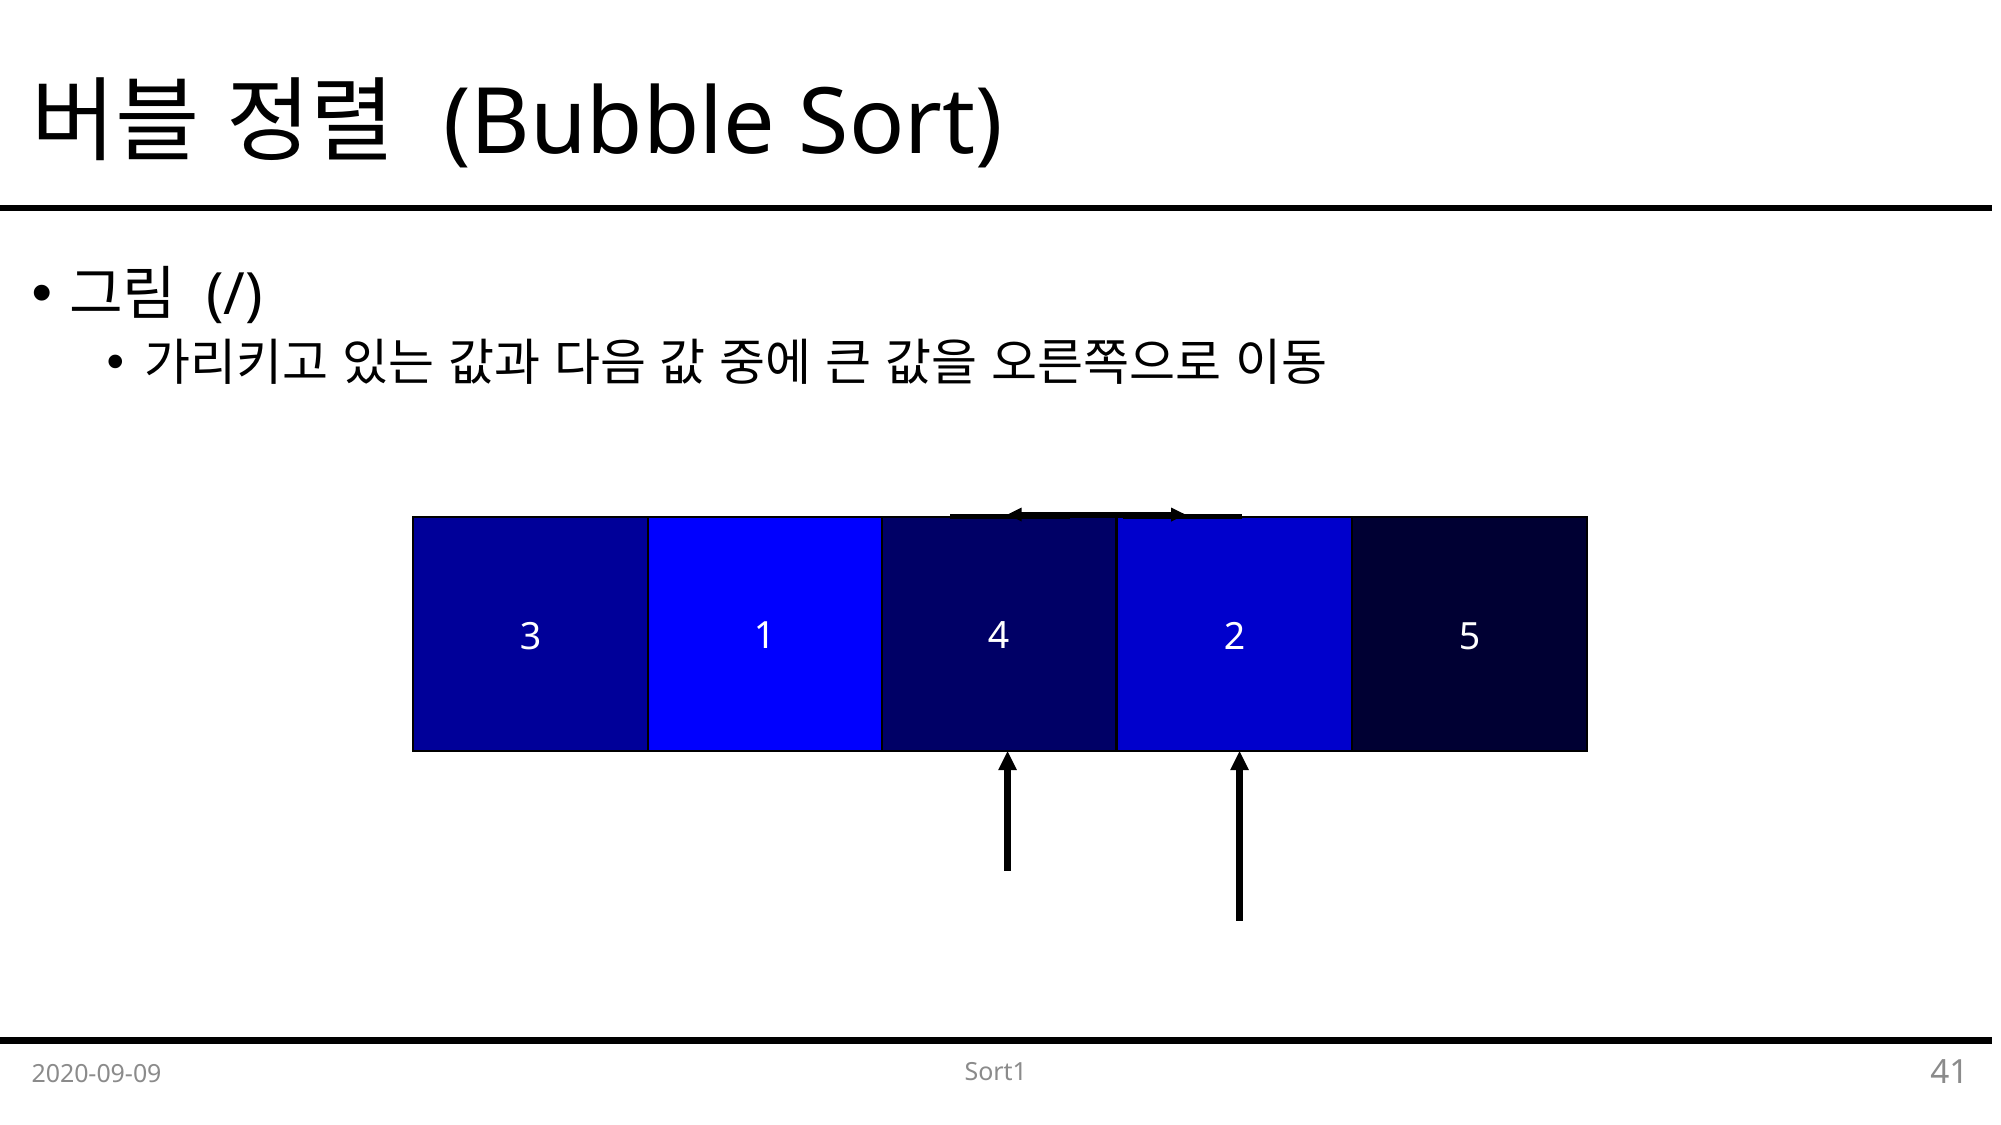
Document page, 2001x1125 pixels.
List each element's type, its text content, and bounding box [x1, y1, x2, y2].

text_box 3 [412, 516, 649, 752]
footer Sort1 [658, 1042, 1334, 1103]
list 그림 (/) 가리키고 있는 값과 다음 값 중에 큰 값을 오른쪽으로 이동 [16, 256, 1984, 1012]
text_box 1 [649, 516, 883, 752]
slide_number 41 [1533, 1042, 1984, 1103]
text_box 4 [883, 516, 1116, 752]
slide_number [16, 1042, 467, 1103]
text_box 2 [1116, 516, 1351, 752]
title 버블 정렬 (Bubble Sort) [16, 22, 1984, 226]
text_box 5 [1351, 516, 1588, 752]
